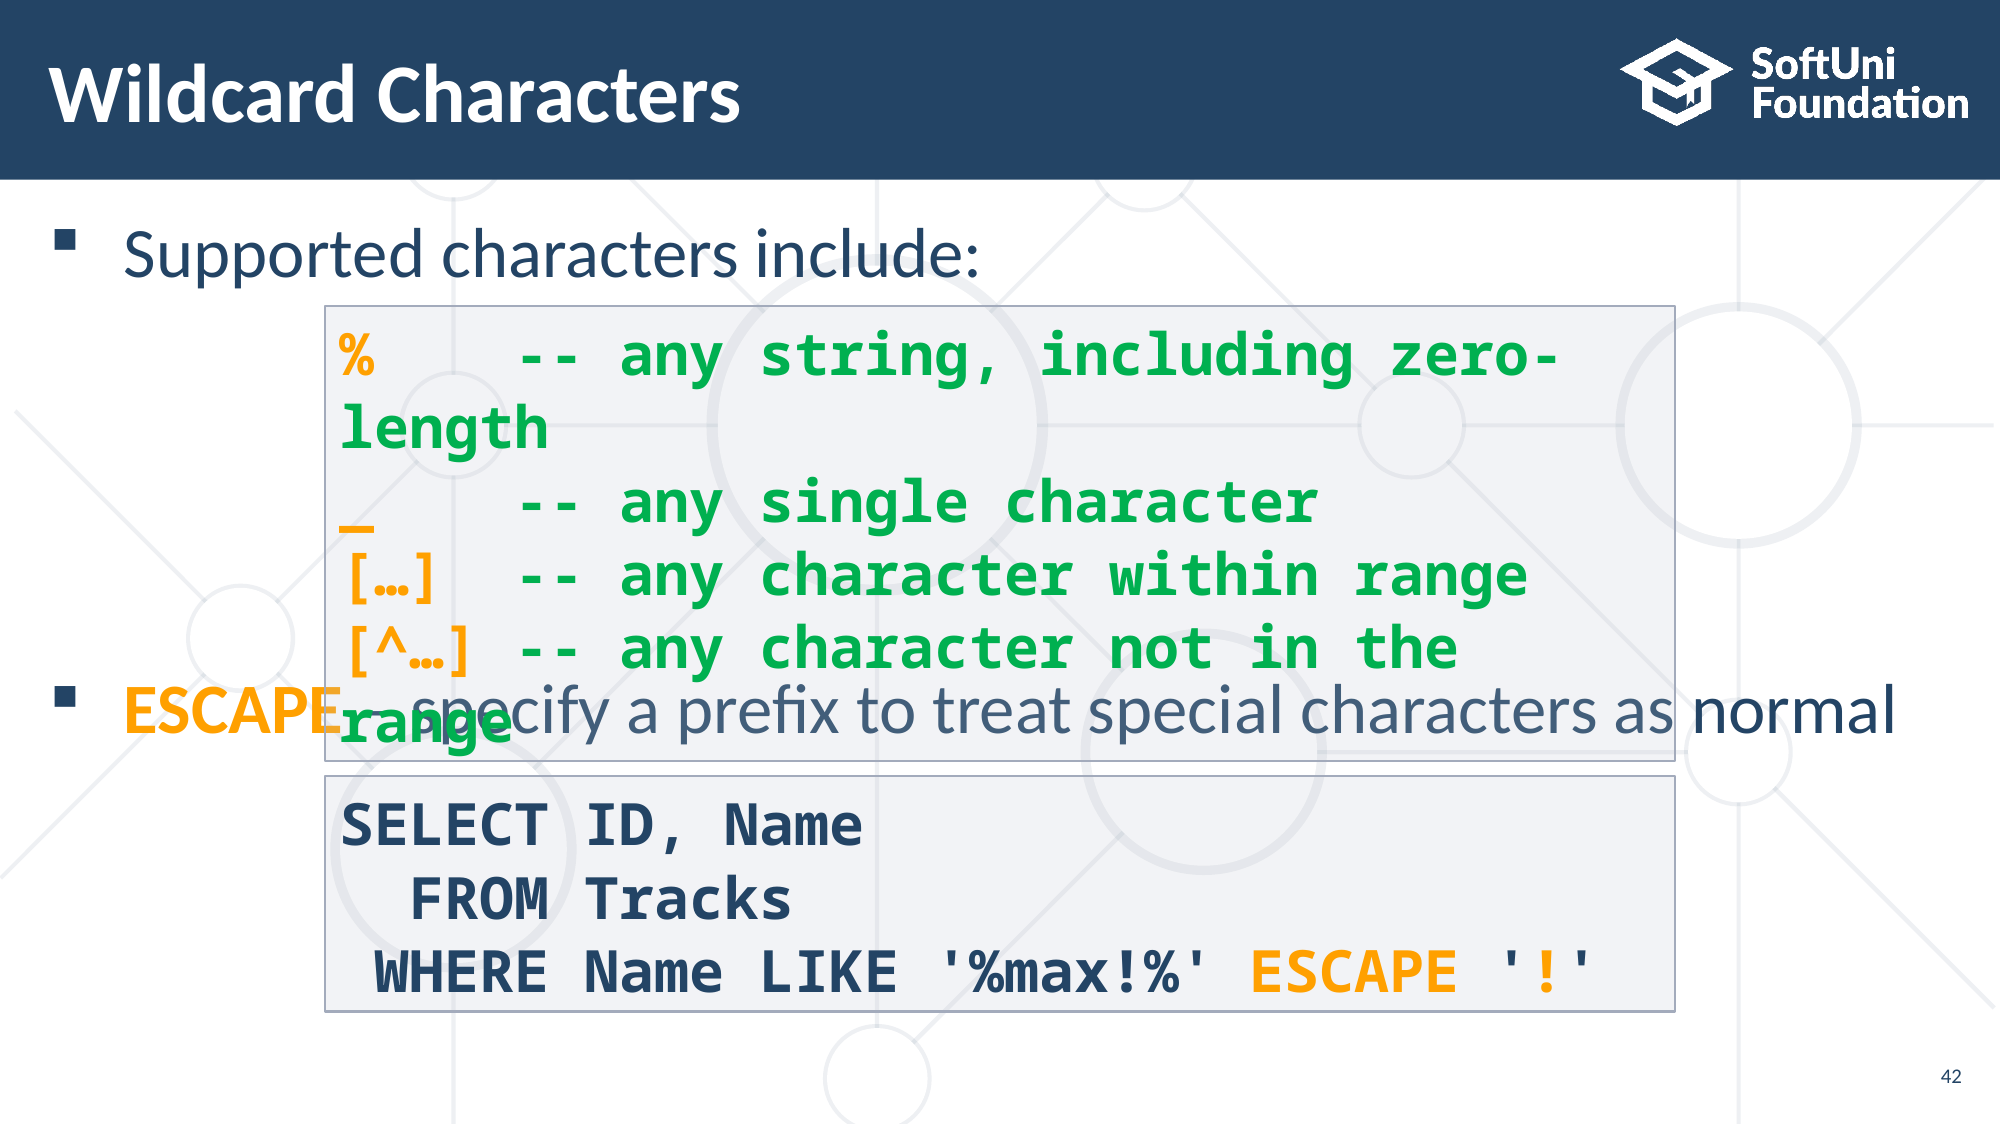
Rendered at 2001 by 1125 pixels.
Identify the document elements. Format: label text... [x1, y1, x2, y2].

title Wildcard Characters [31, 16, 1591, 162]
slide_number 42 [1897, 1049, 1968, 1101]
text_box % -- any string, including zero-length _ -- any single character […] -- any character within range [^…] -- any character not in the range [324, 305, 1676, 762]
text_box SELECT ID, Name FROM Tracks WHERE Name LIKE '%max!%' ESCAPE '!' [324, 776, 1676, 1012]
list Supported characters include: ESCAPE – specify a prefix to treat special characters as normal [31, 196, 1970, 1050]
picture [1619, 38, 1968, 126]
